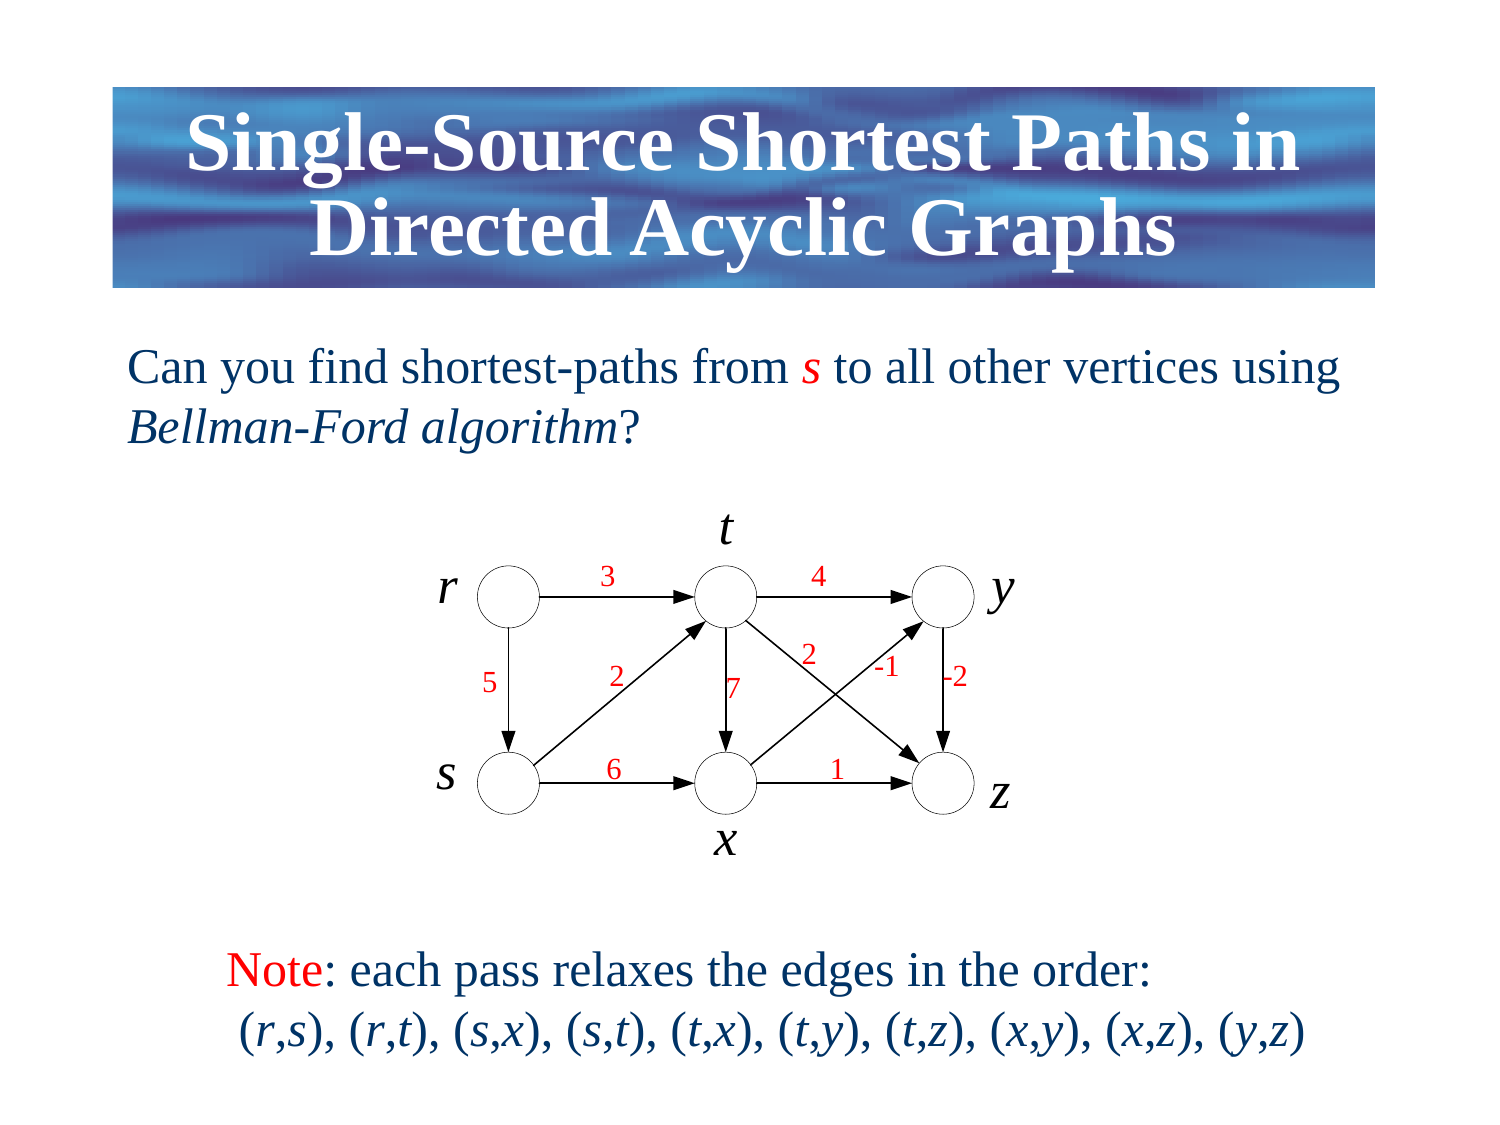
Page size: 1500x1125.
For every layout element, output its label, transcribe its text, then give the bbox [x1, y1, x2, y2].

text_box Can you find shortest-paths from s to all other vertices using Bellman-Ford algorithm? [112, 326, 1388, 461]
text_box Note: each pass relaxes the edges in the order: (r,s), (r,t), (s,x), (s,t), (t,x), (t,y), (t,z), (x,y), (x,z), (y,z) [211, 928, 1321, 1064]
title Single-Source Shortest Paths in Directed Acyclic Graphs [112, 87, 1375, 288]
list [395, 491, 1072, 889]
